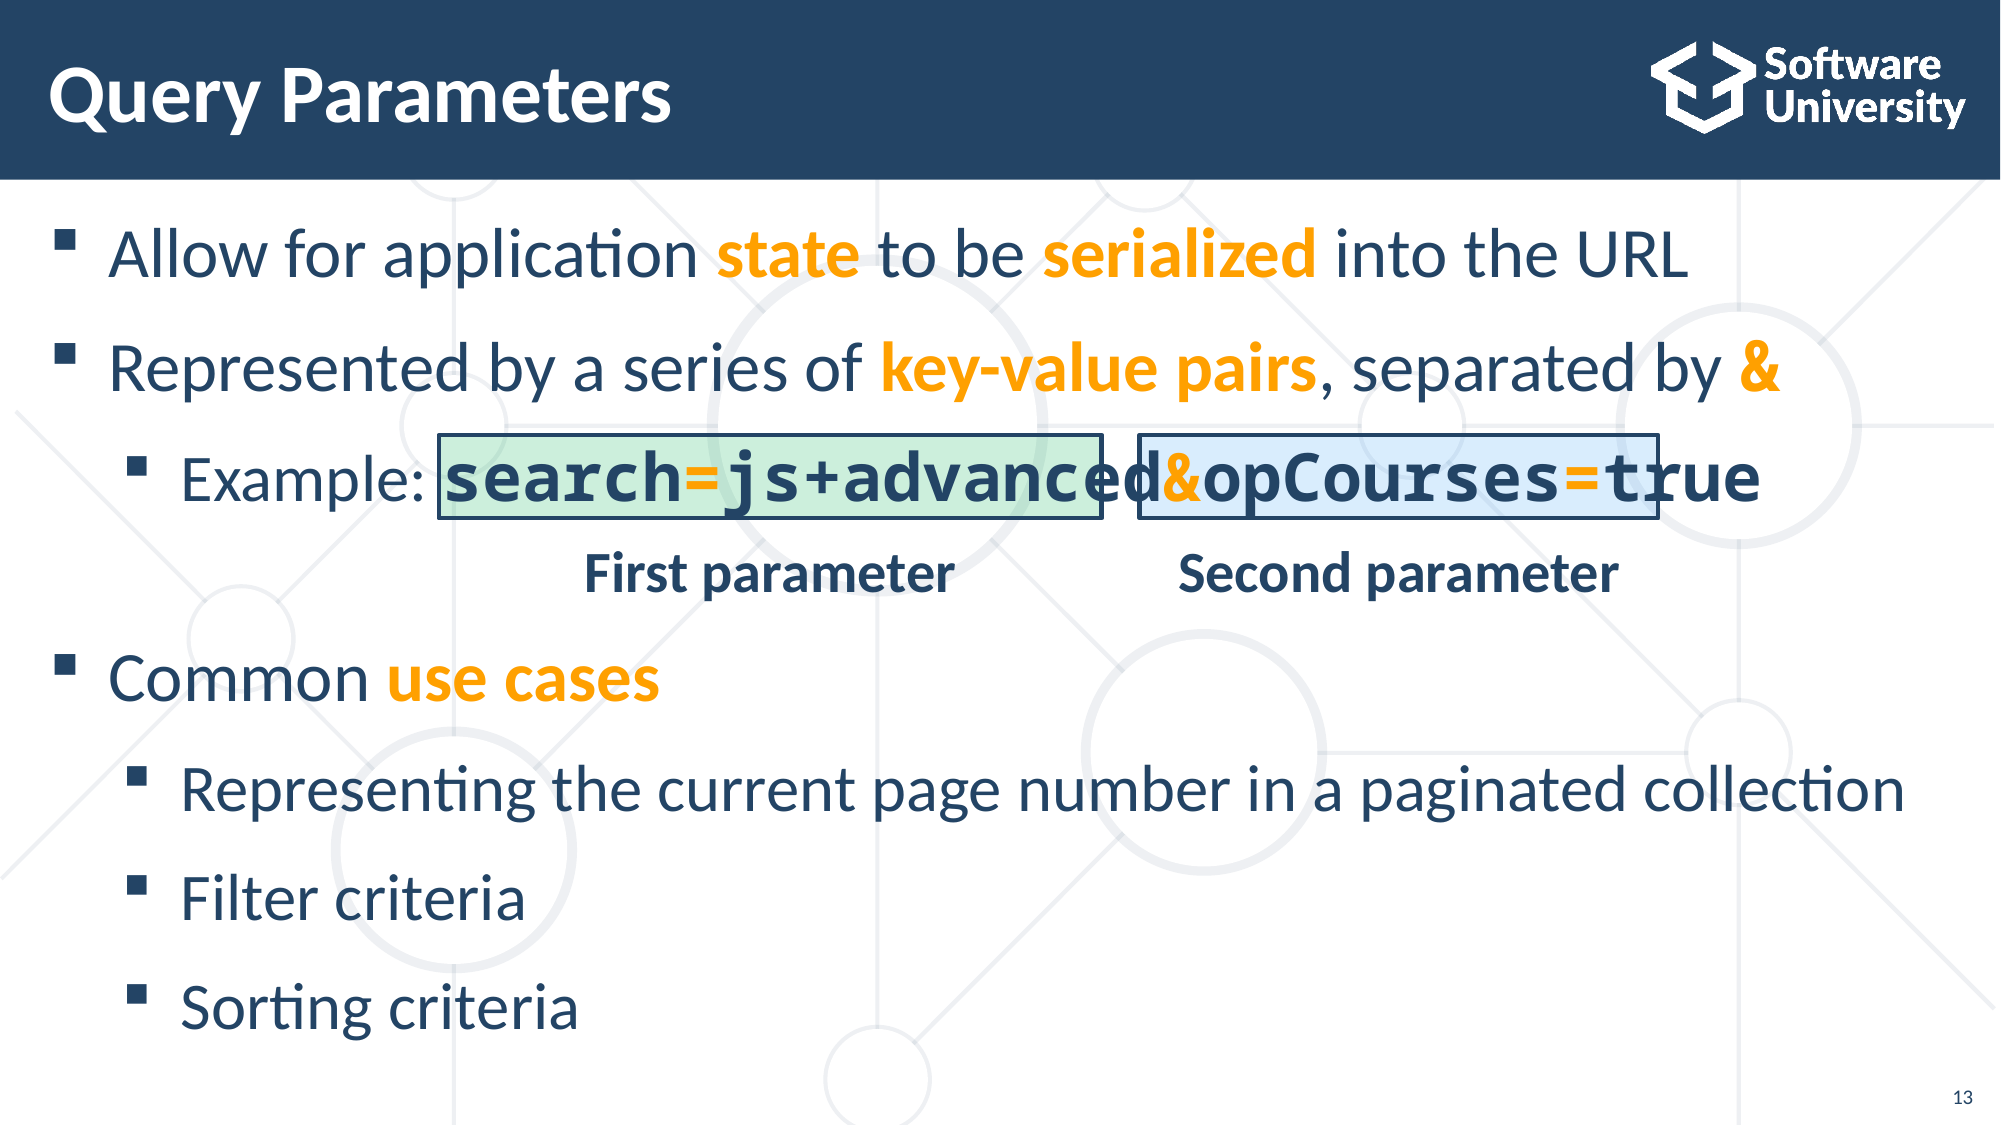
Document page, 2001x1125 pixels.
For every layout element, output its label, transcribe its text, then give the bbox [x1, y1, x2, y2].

title Query Parameters [31, 16, 1625, 162]
text_box First parameter [578, 521, 963, 611]
slide_number 13 [1927, 1067, 1989, 1117]
picture [1651, 41, 1966, 134]
text_box Second parameter [1172, 521, 1627, 611]
list Allow for application state to be serialized into the URL Represented by a series of key-value pairs, separated by & Example: search=js+advanced&opCourses=true Common use cases Representing the current page number in a paginated collection Filter criteria Sorting criteria [31, 196, 1970, 1104]
